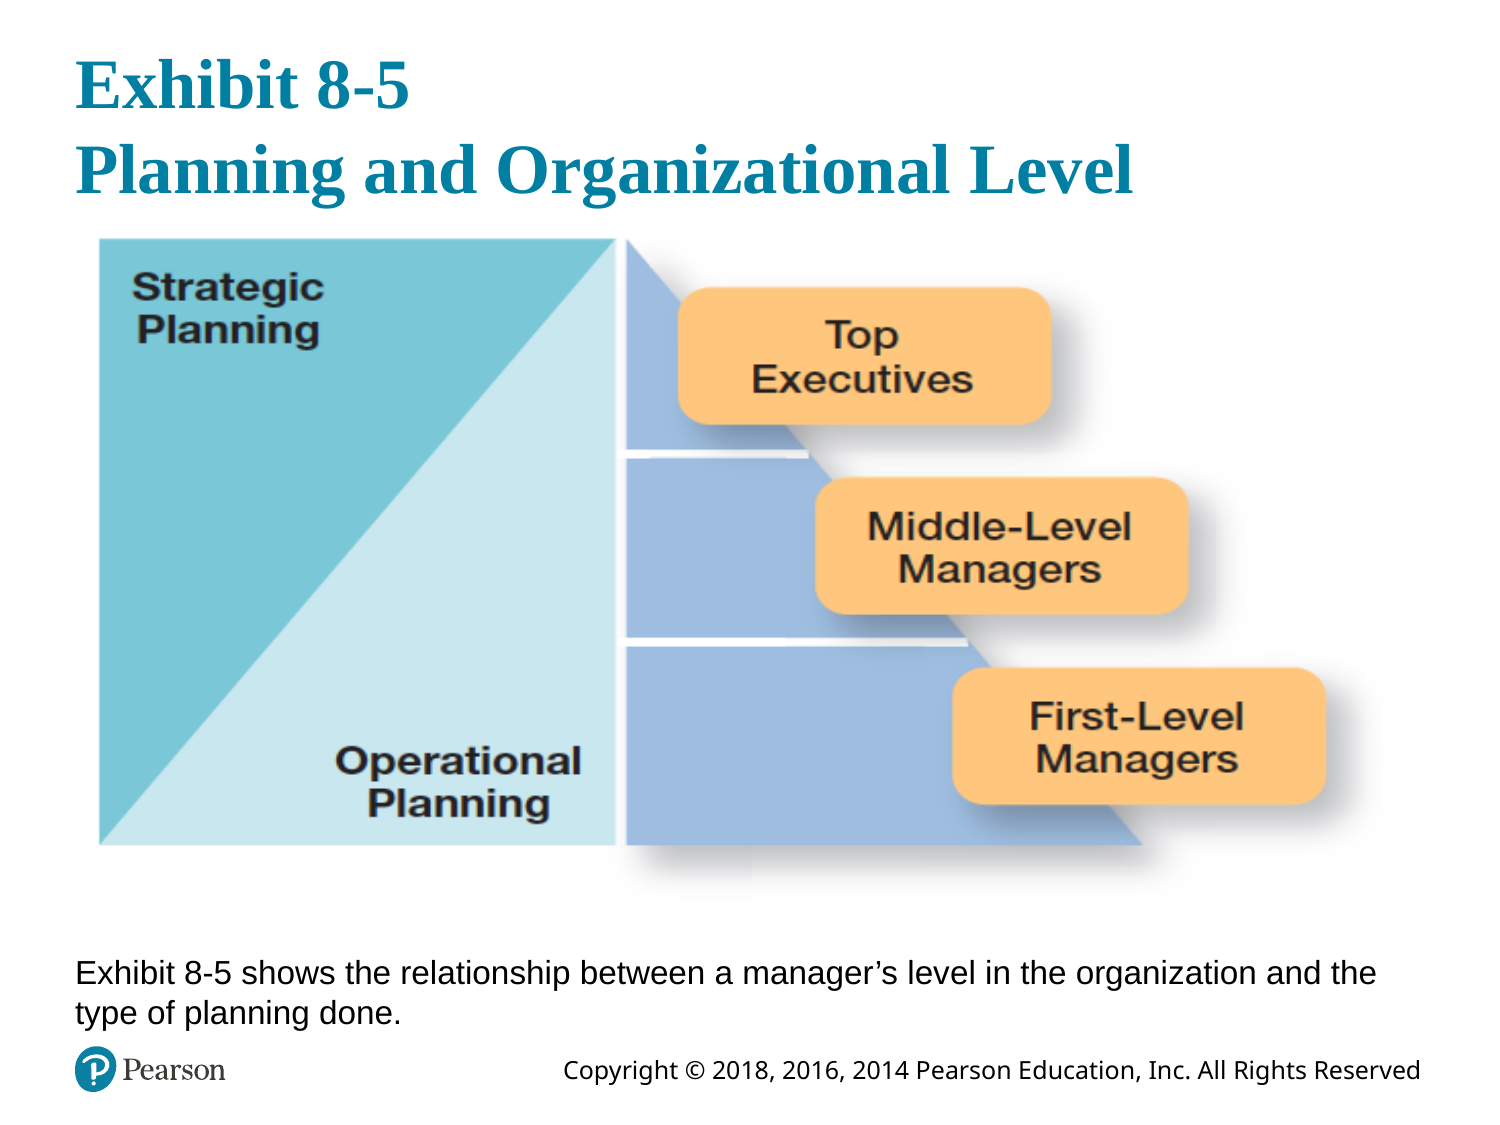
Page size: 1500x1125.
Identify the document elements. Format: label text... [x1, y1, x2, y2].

picture [16, 214, 1484, 938]
title Exhibit 8-5 Planning and Organizational Level [75, 37, 1425, 212]
list Exhibit 8-5 shows the relationship between a manager’s level in the organization and the type of planning done. [75, 946, 1425, 1031]
